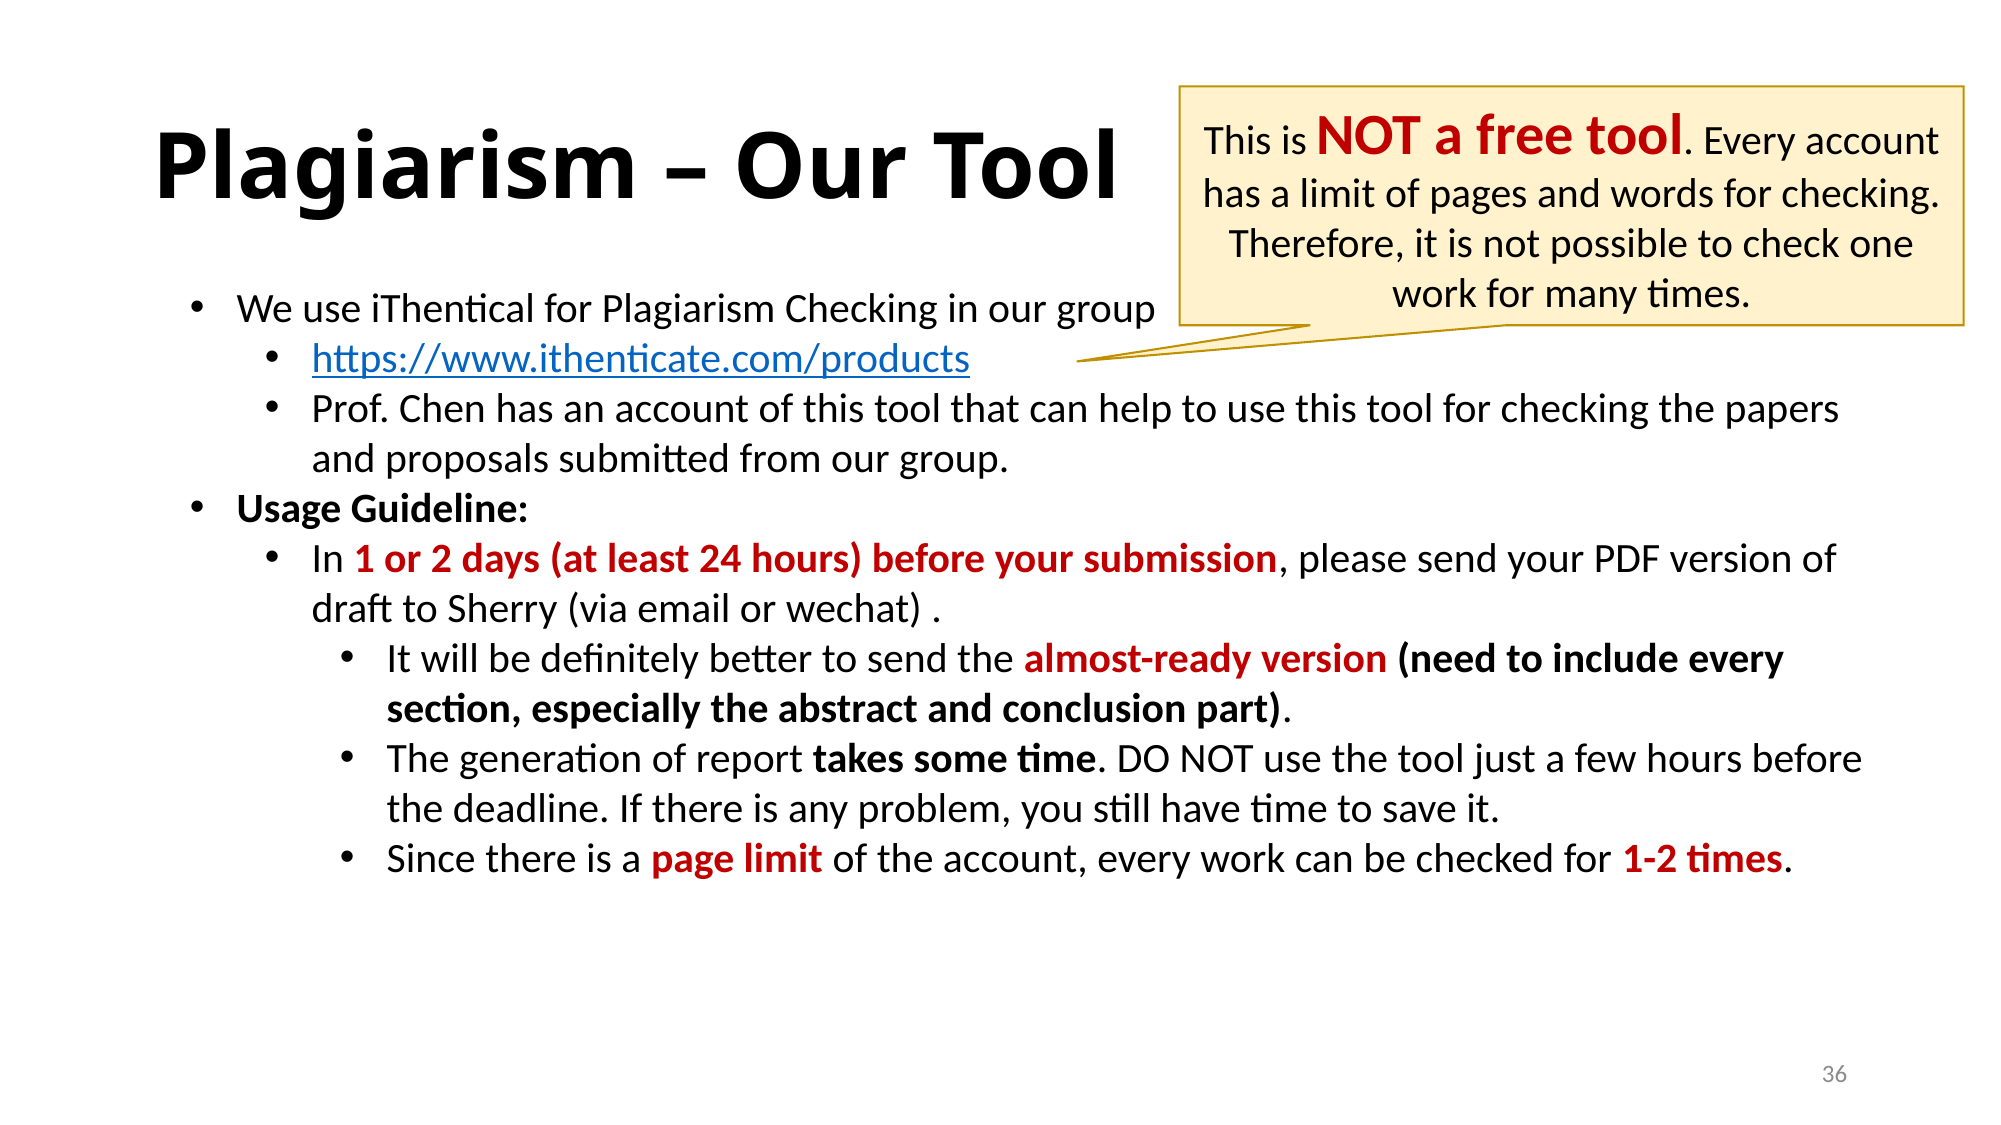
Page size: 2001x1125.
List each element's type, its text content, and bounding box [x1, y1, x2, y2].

title Plagiarism – Our Tool [137, 60, 1863, 278]
text_box We use iThentical for Plagiarism Checking in our group https://www.ithenticate.com/products Prof. Chen has an account of this tool that can help to use this tool for checking the papers and proposals submitted from our group. Usage Guideline: In 1 or 2 days (at least 24 hours) before your submission, please send your PDF version of draft to Sherry (via email or wechat) . It will be definitely better to send the almost-ready version (need to include every section, especially the abstract and conclusion part). The generation of report takes some time. DO NOT use the tool just a few hours before the deadline. If there is any problem, you still have time to save it. Since there is a page limit of the account, every work can be checked for 1-2 times. [174, 273, 1887, 889]
text_box This is NOT a free tool. Every account has a limit of pages and words for checking. Therefore, it is not possible to check one work for many times. [1076, 85, 1965, 363]
slide_number 36 [1412, 1042, 1863, 1103]
